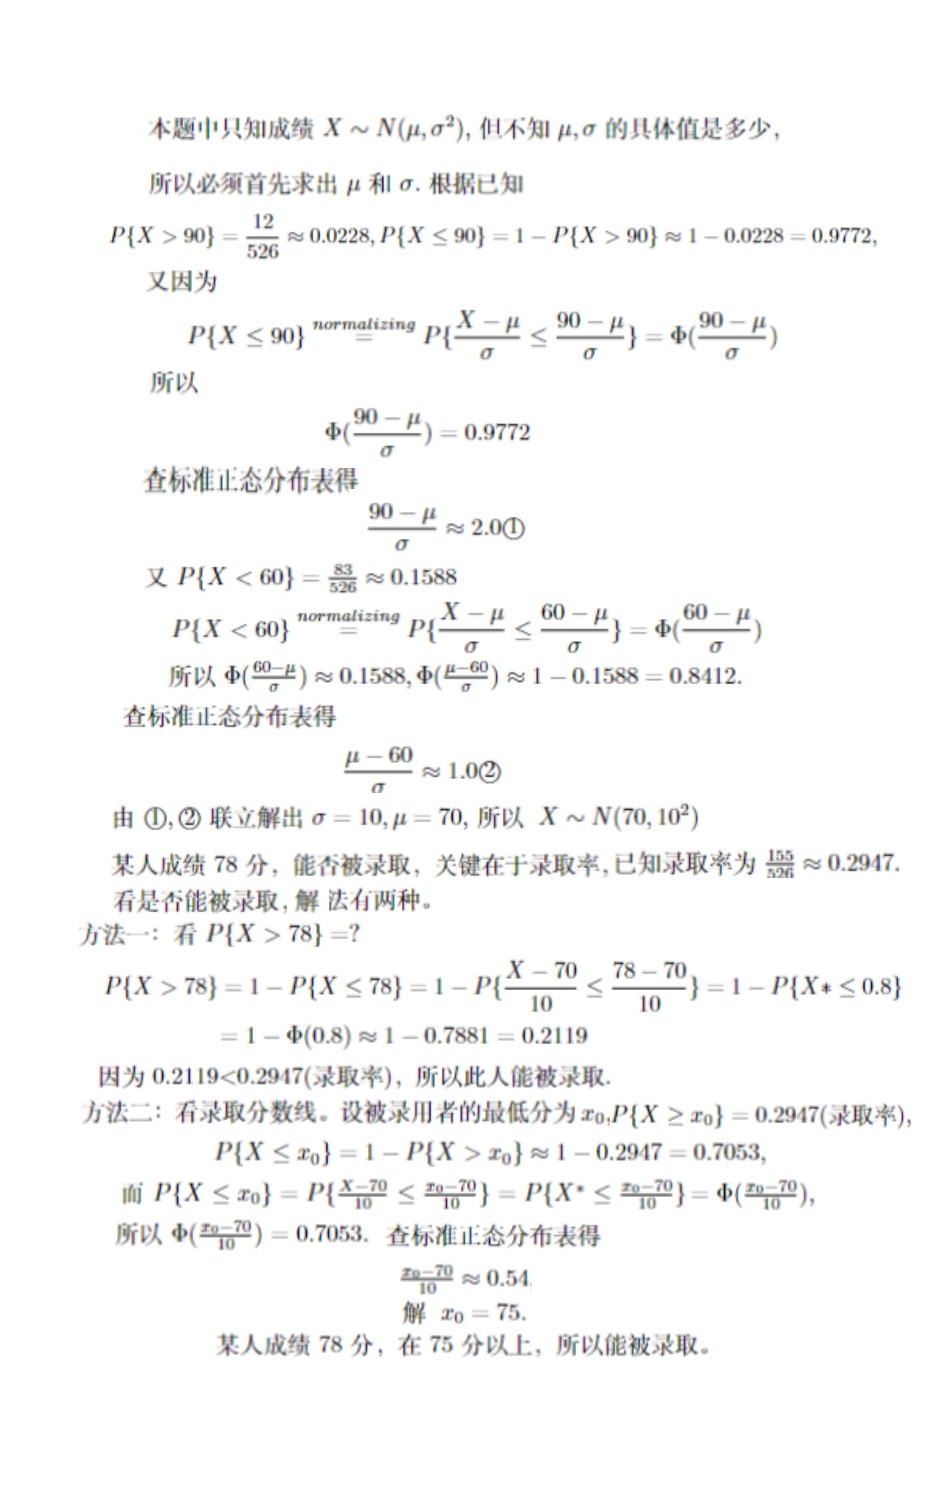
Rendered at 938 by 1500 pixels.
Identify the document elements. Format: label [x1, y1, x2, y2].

picture [90, 205, 889, 404]
picture [129, 399, 773, 697]
picture [136, 157, 533, 200]
picture [76, 698, 920, 1364]
picture [136, 102, 789, 150]
